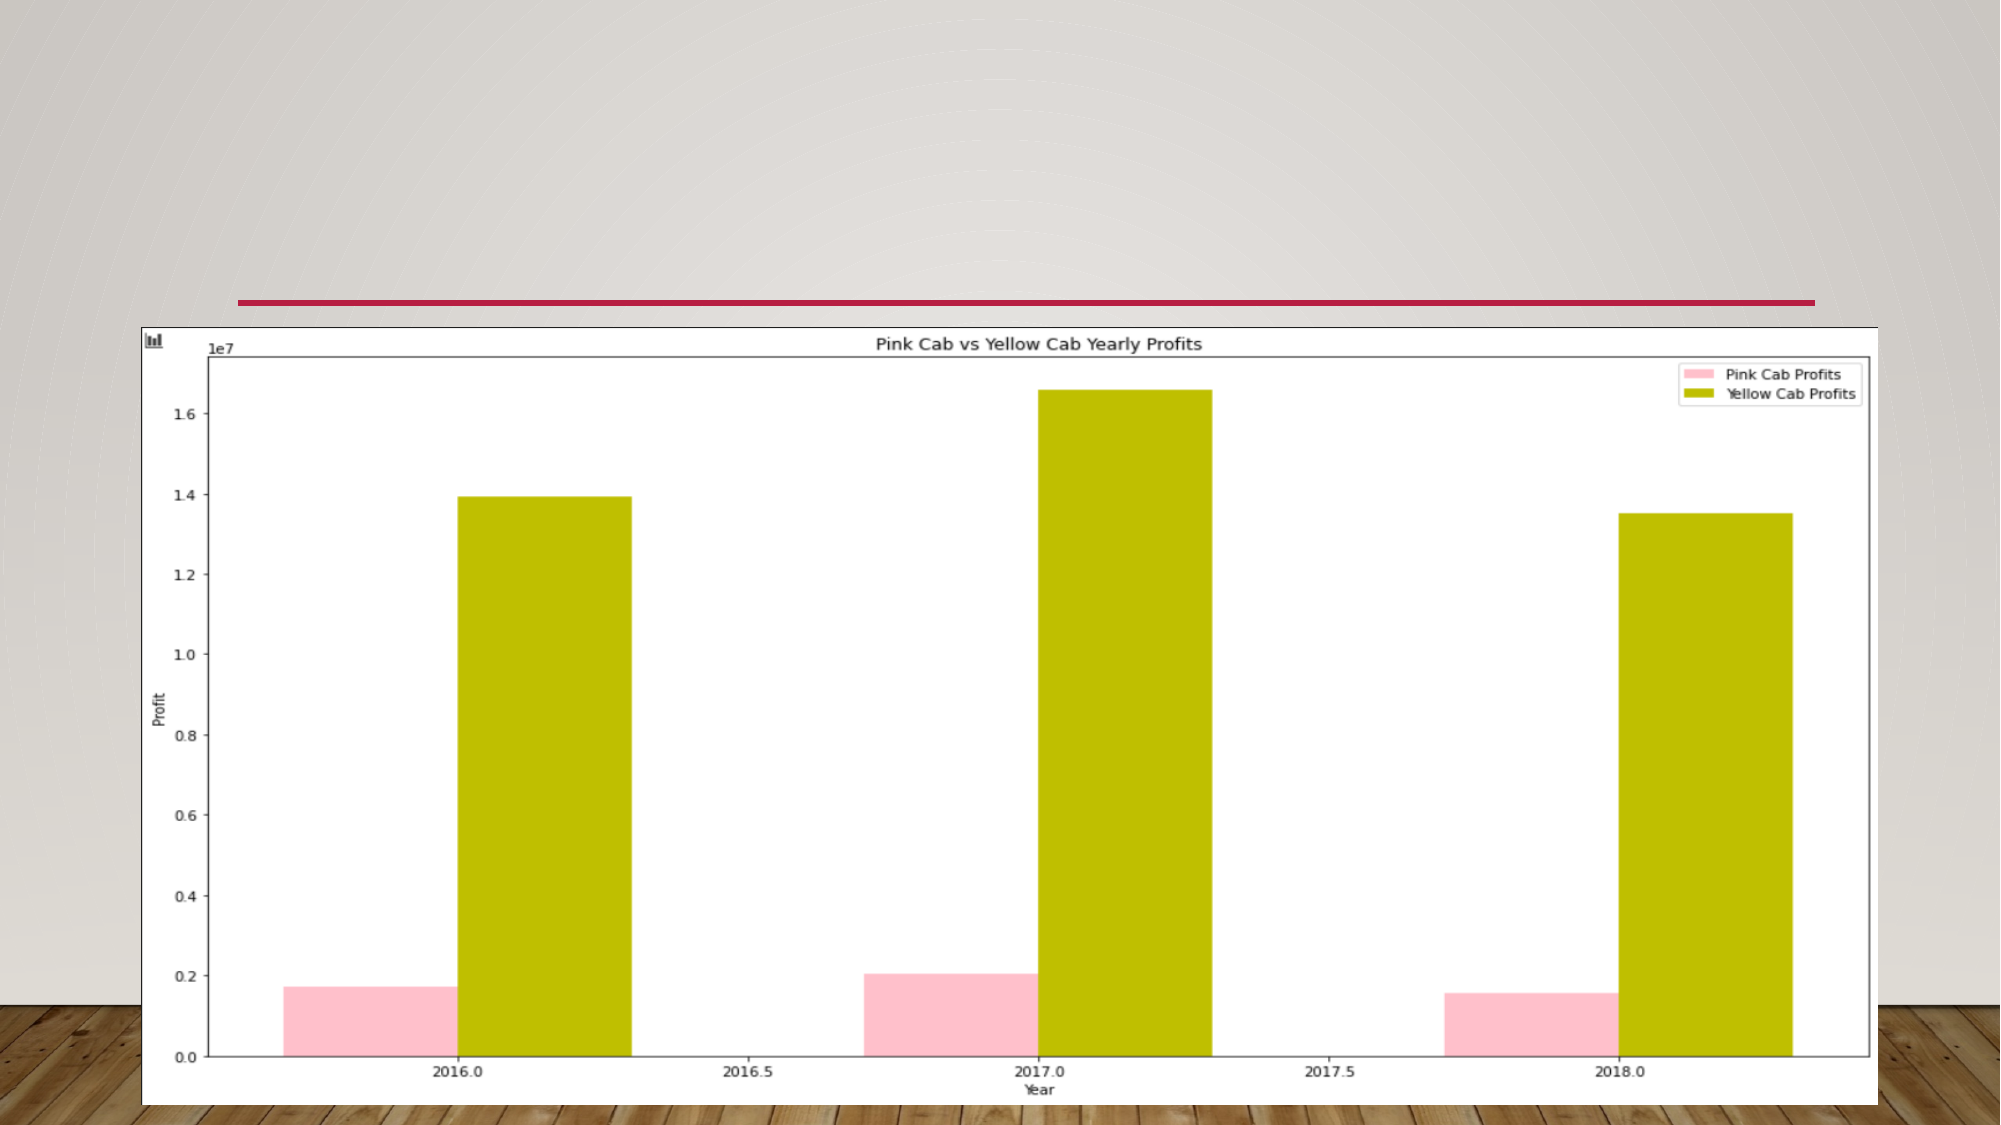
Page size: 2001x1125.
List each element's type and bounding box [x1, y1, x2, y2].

picture [0, 326, 2000, 1125]
